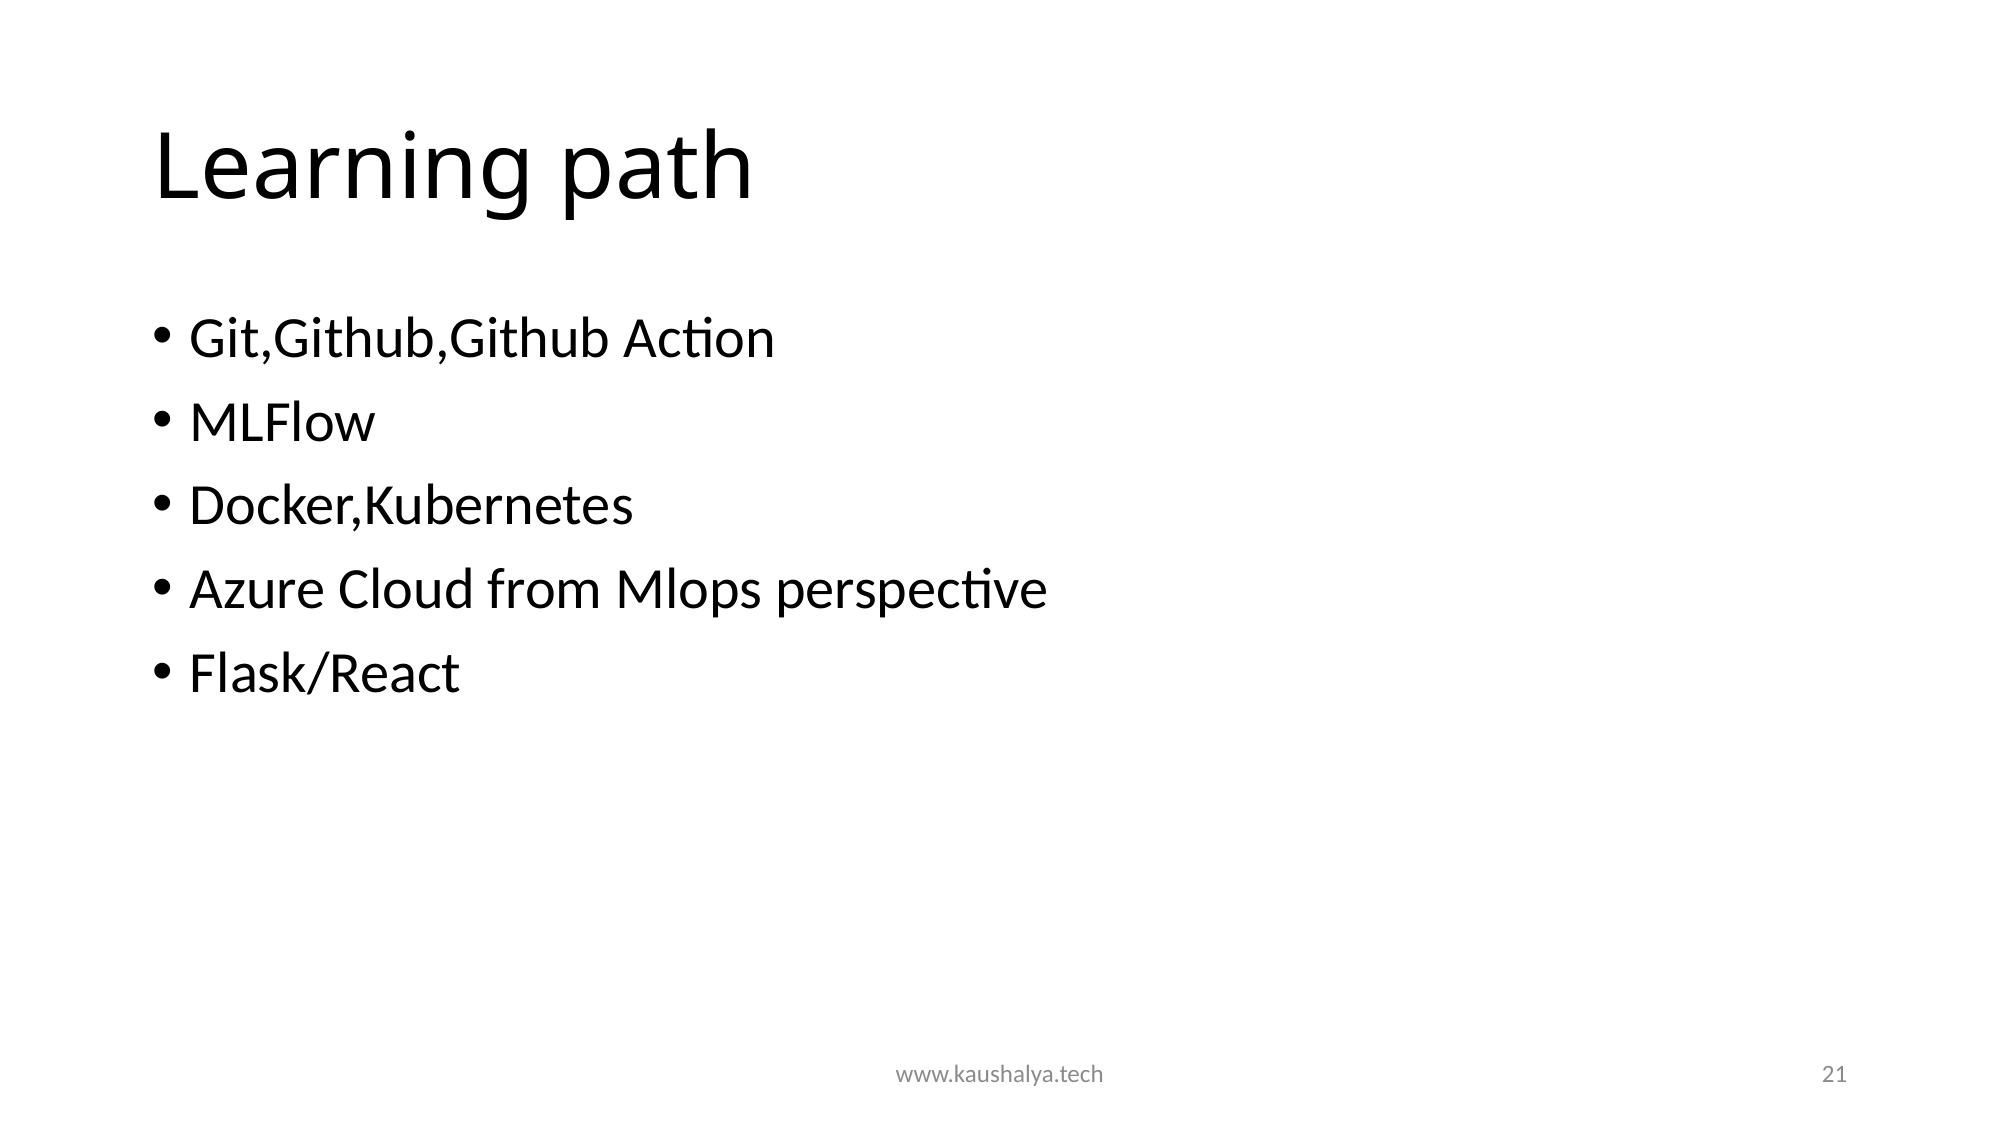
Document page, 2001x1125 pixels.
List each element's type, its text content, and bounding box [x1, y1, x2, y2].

slide_number 21 [1412, 1042, 1863, 1103]
footer www.kaushalya.tech [662, 1042, 1338, 1103]
list Git,Github,Github Action MLFlow Docker,Kubernetes Azure Cloud from Mlops perspective Flask/React [137, 299, 1863, 1014]
title Learning path [137, 59, 1863, 278]
